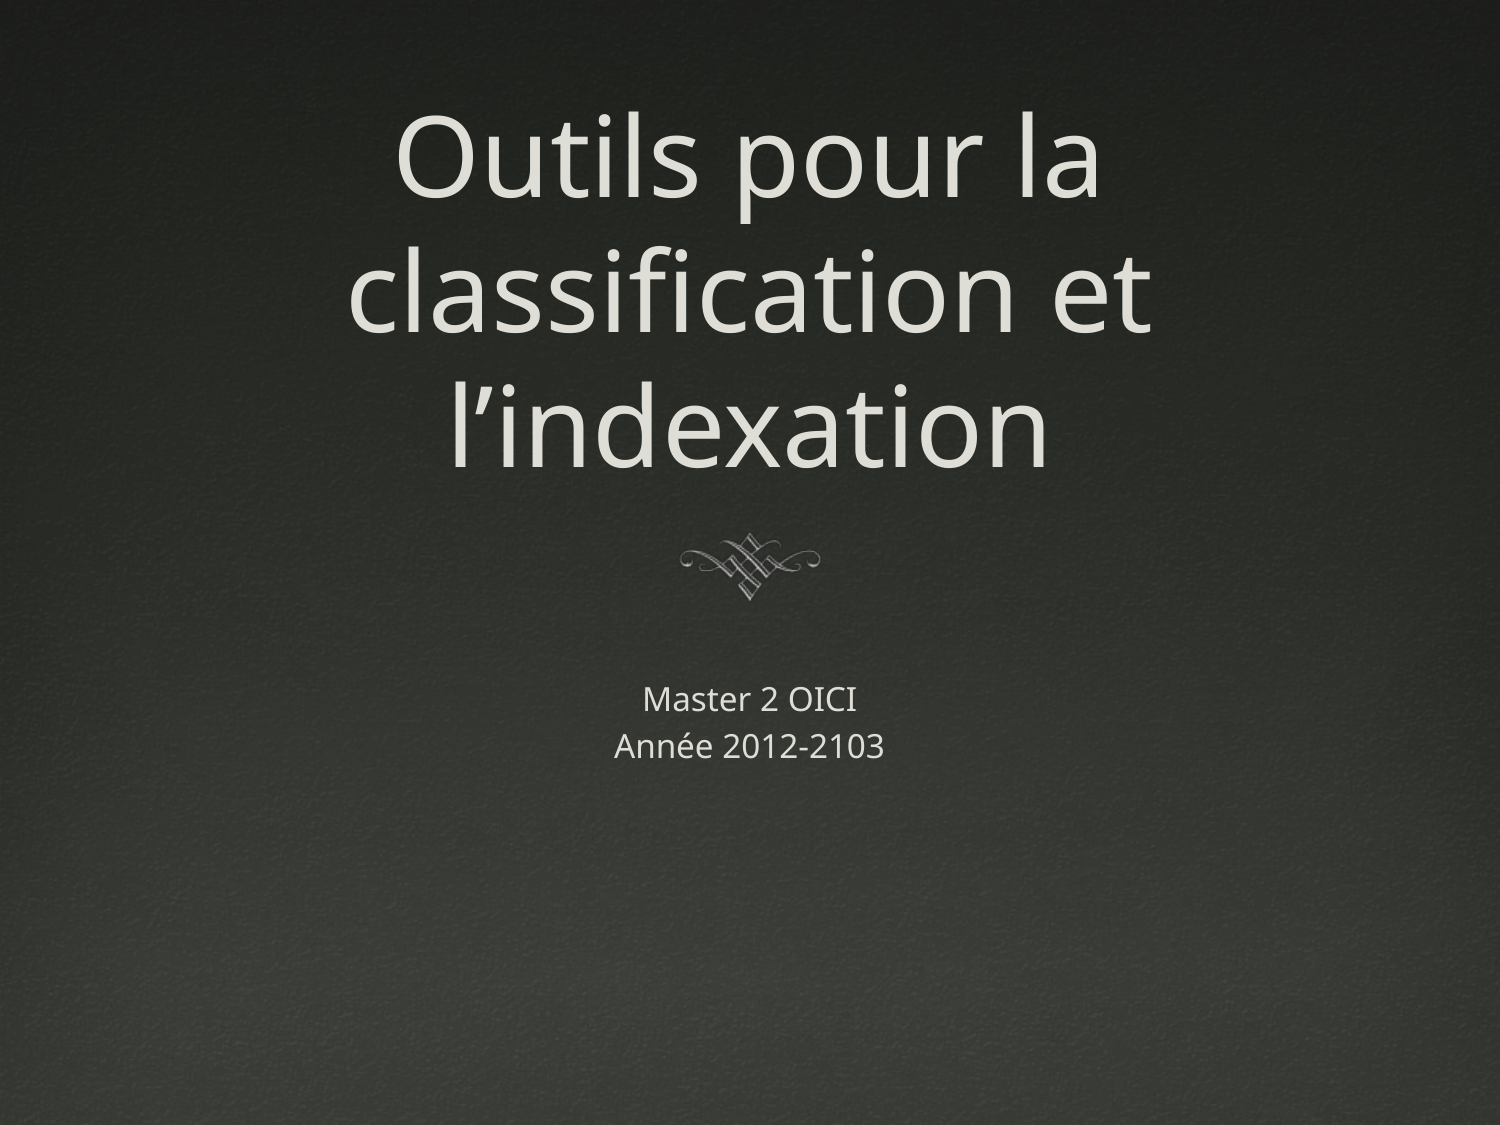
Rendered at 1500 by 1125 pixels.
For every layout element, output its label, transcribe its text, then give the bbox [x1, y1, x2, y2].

title Outils pour la classification et l’indexation [112, 256, 1388, 498]
subtitle Master 2 OICI Année 2012-2103 [112, 624, 1388, 913]
picture [657, 499, 843, 624]
